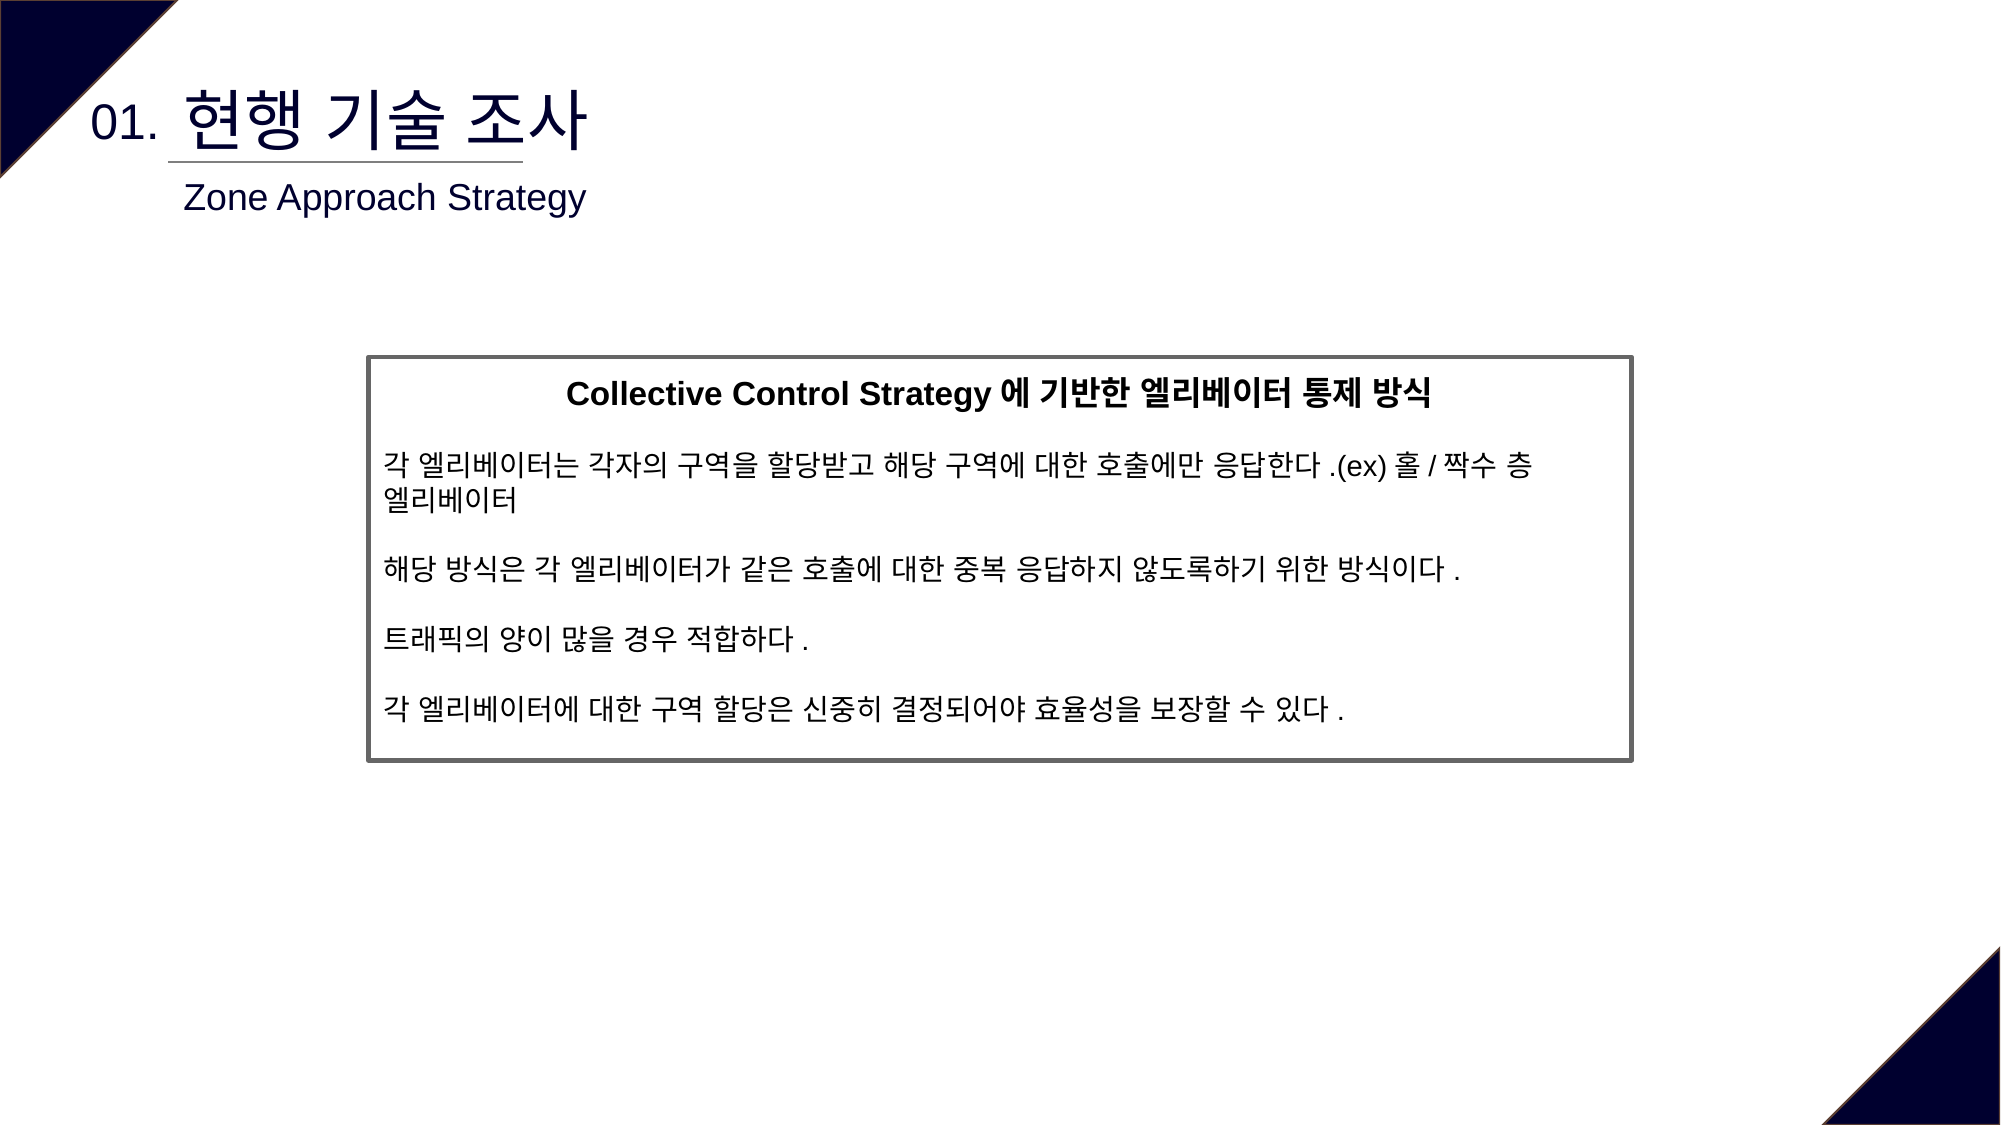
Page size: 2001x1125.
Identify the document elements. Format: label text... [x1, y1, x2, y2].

text_box 01. [74, 81, 176, 158]
text_box Collective Control Strategy에 기반한 엘리베이터 통제 방식 각 엘리베이터는 각자의 구역을 할당받고 해당 구역에 대한 호출에만 응답한다.(ex)홀/짝수 층 엘리베이터 해당 방식은 각 엘리베이터가 같은 호출에 대한 중복 응답하지 않도록하기 위한 방식이다. 트래픽의 양이 많을 경우 적합하다. 각 엘리베이터에 대한 구역 할당은 신중히 결정되어야 효율성을 보장할 수 있다. [368, 356, 1632, 761]
text_box 현행 기술 조사 [168, 71, 1000, 165]
text_box Zone Approach Strategy [168, 165, 1000, 228]
